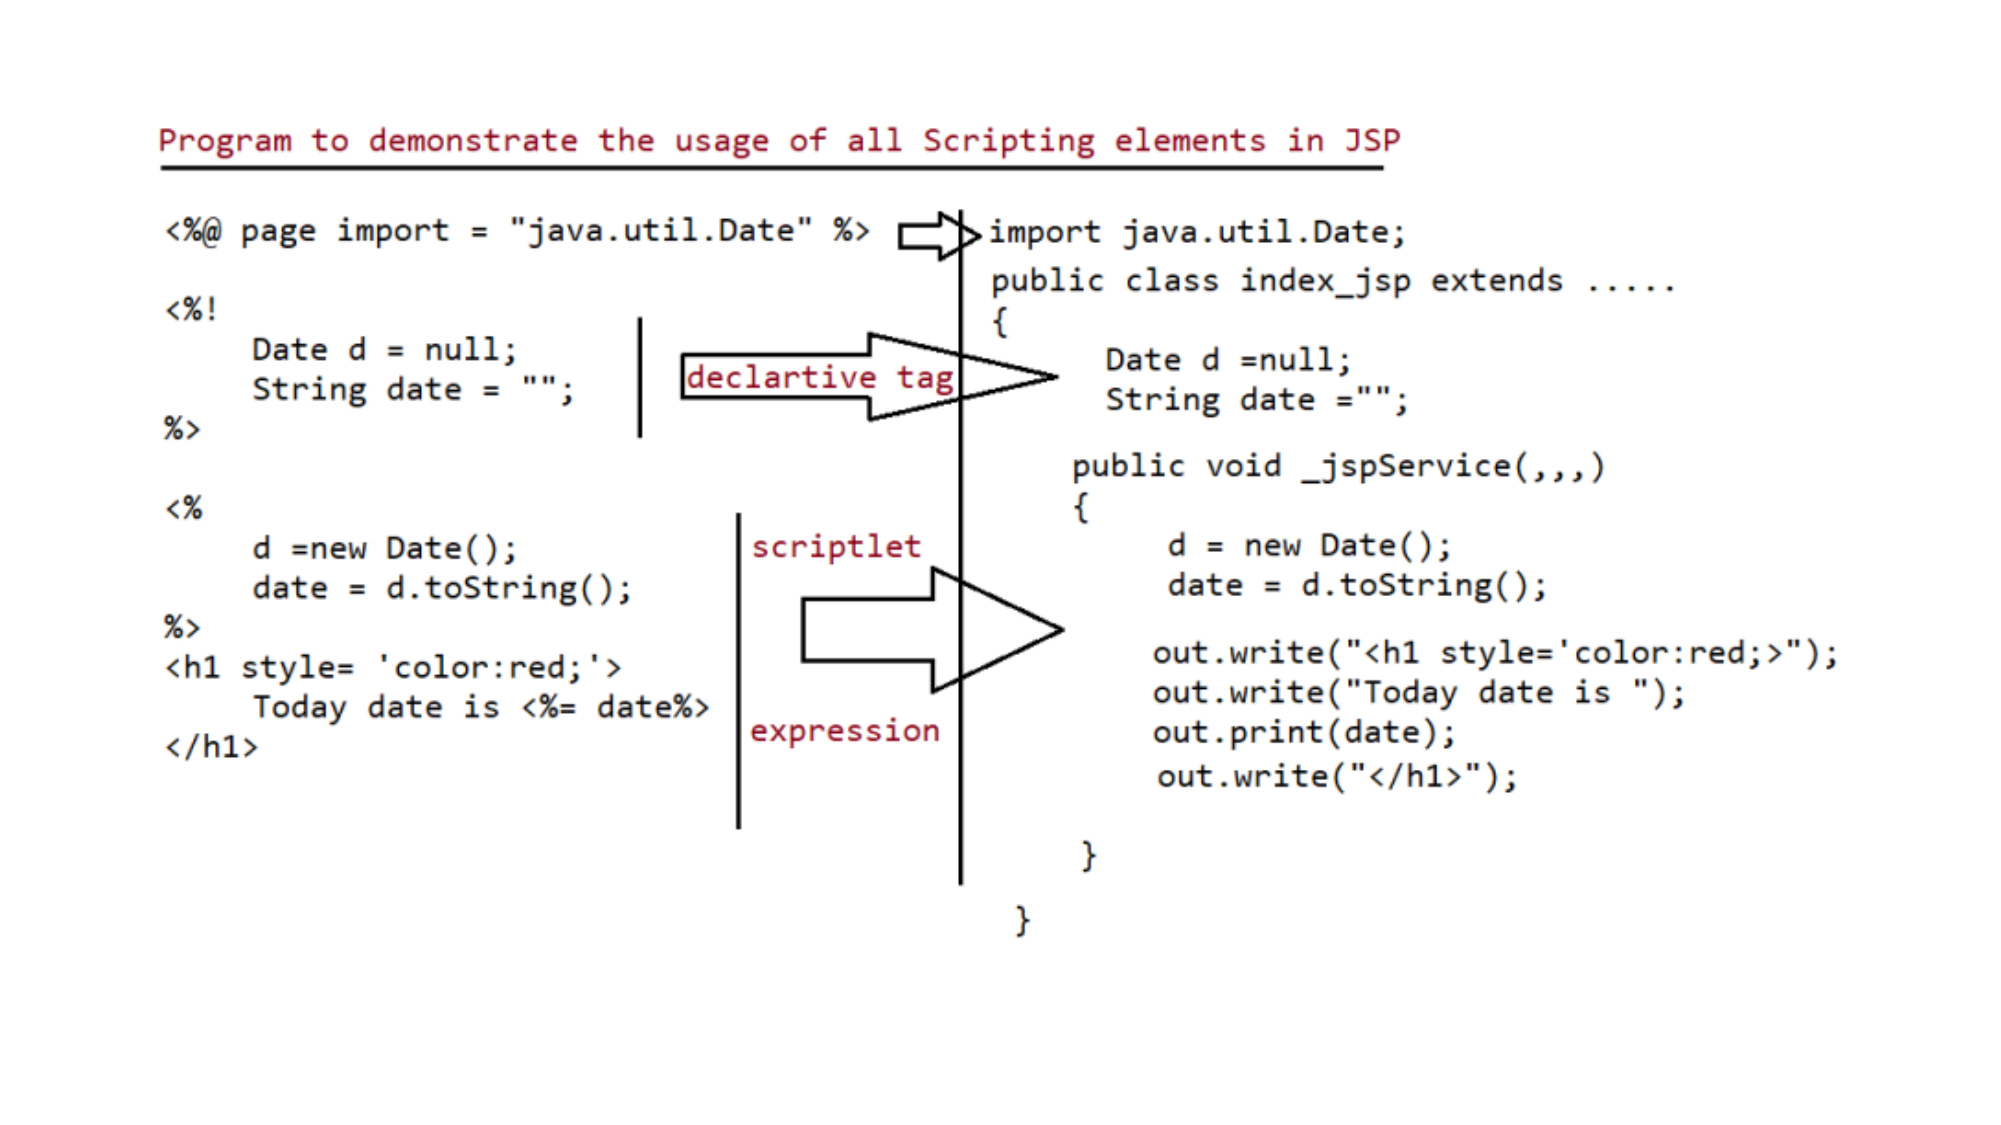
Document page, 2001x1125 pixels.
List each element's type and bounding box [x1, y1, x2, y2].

picture [146, 105, 1851, 978]
